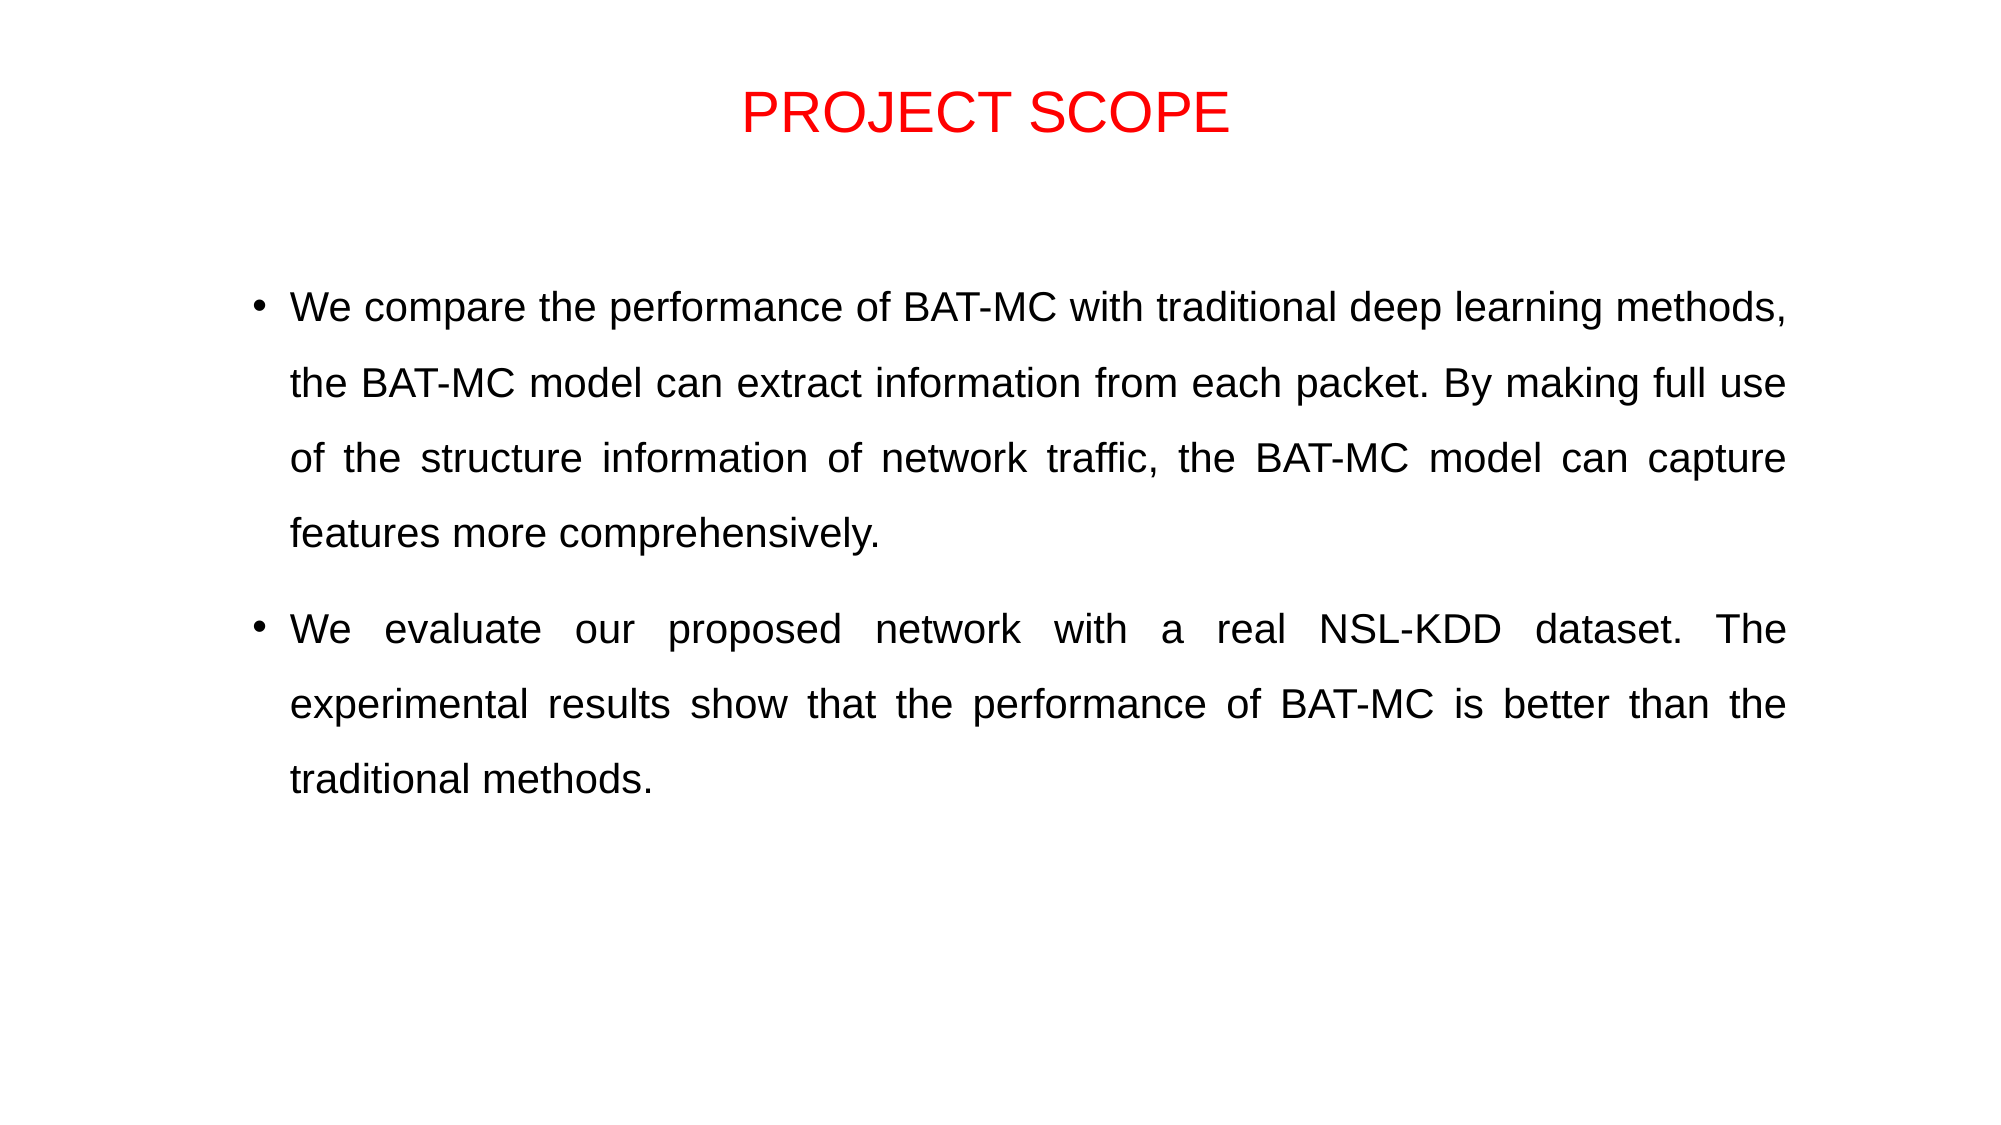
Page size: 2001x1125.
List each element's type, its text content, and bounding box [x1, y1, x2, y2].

title PROJECT SCOPE [726, 69, 1315, 158]
list We compare the performance of BAT-MC with traditional deep learning methods, the BAT-MC model can extract information from each packet. By making full use of the structure information of network traffic, the BAT-MC model can capture features more comprehensively. We evaluate our proposed network with a real NSL-KDD dataset. The experimental results show that the performance of BAT-MC is better than the traditional methods. [237, 247, 1804, 1125]
